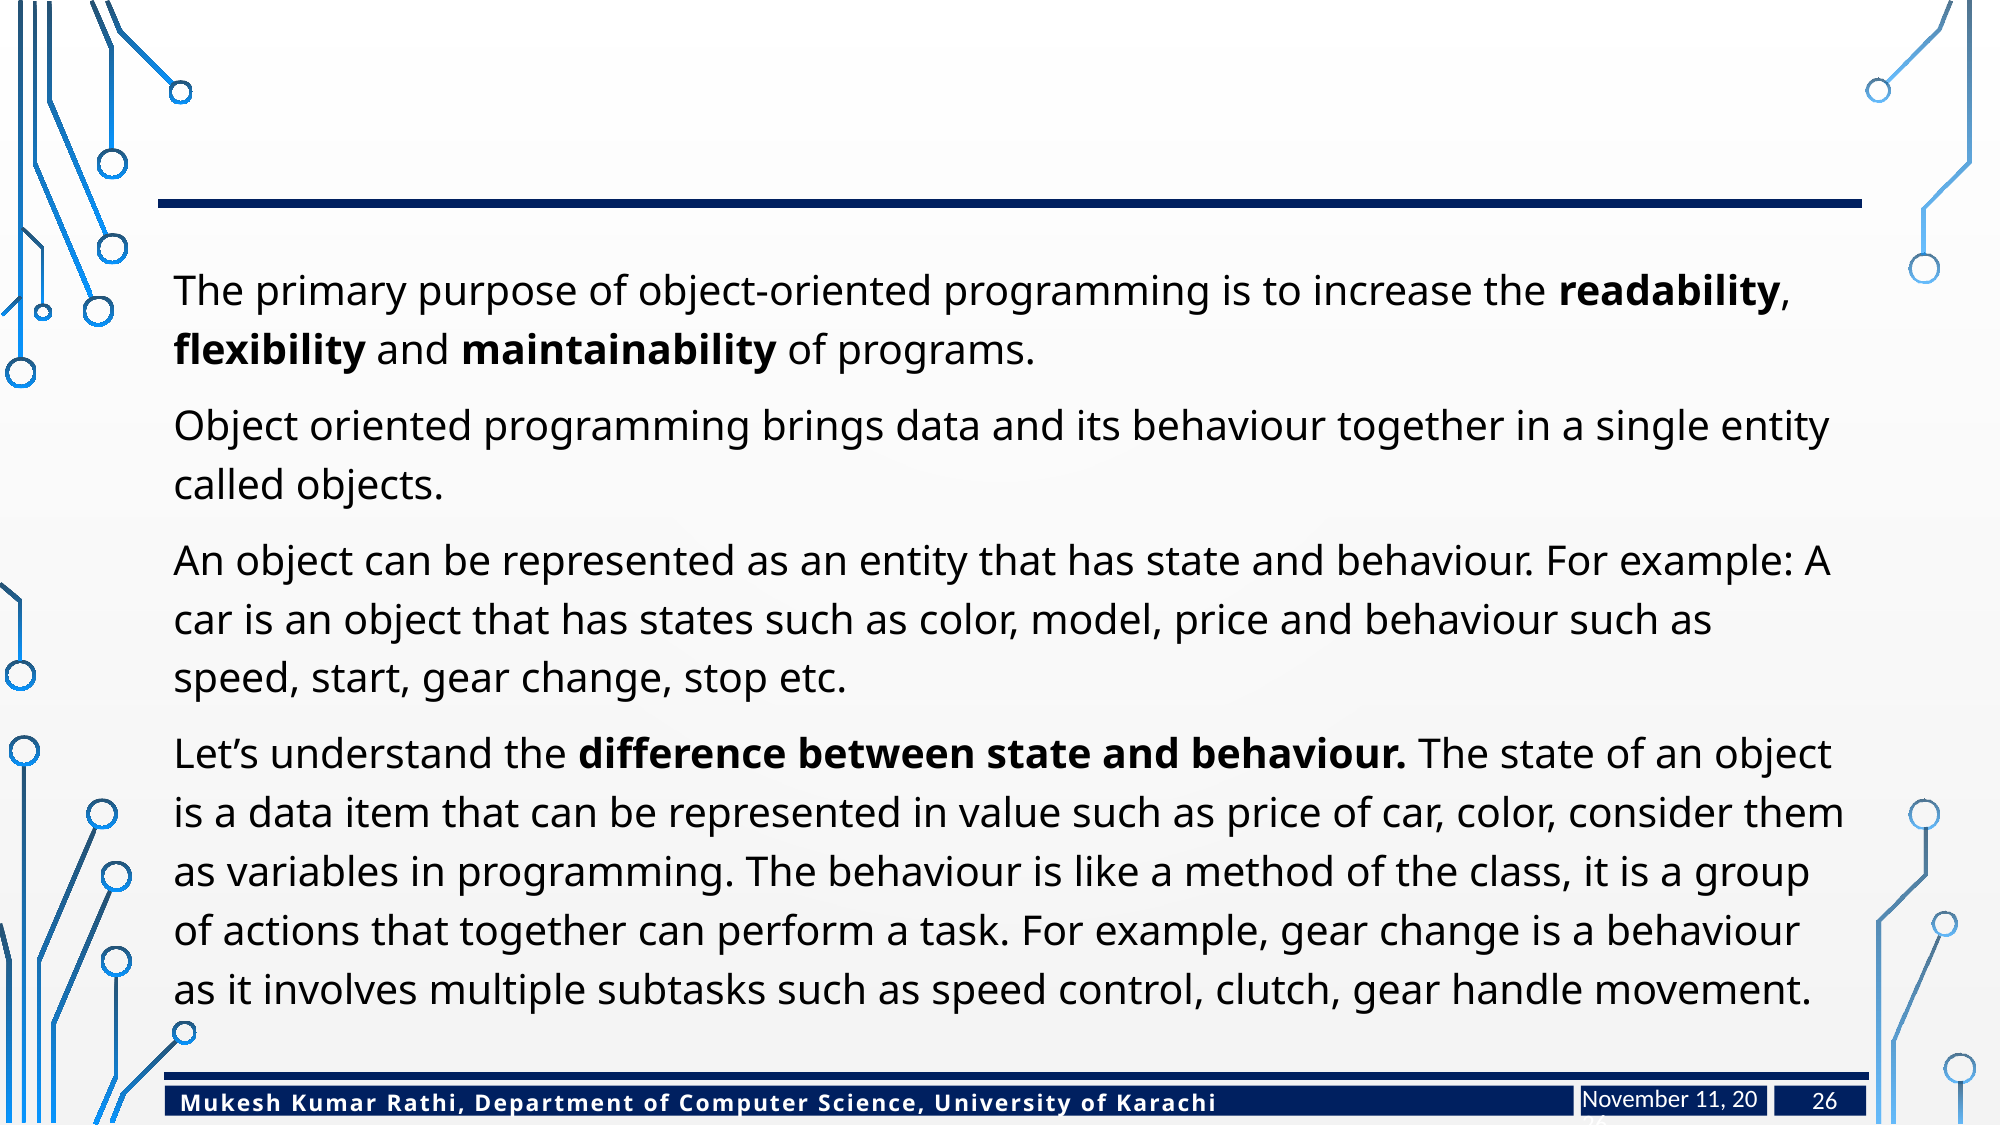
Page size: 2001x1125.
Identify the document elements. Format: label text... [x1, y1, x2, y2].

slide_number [1582, 1080, 1764, 1115]
list The primary purpose of object-oriented programming is to increase the readability, flexibility and maintainability of programs. Object oriented programming brings data and its behaviour together in a single entity called objects. An object can be represented as an entity that has state and behaviour. For example: A car is an object that has states such as color, model, price and behaviour such as speed, start, gear change, stop etc. Let’s understand the difference between state and behaviour. The state of an object is a data item that can be represented in value such as price of car, color, consider them as variables in programming. The behaviour is like a method of the class, it is a group of actions that together can perform a task. For example, gear change is a behaviour as it involves multiple subtasks such as speed control, clutch, gear handle movement. [158, 246, 1863, 1058]
slide_number 26 [1778, 1083, 1871, 1115]
